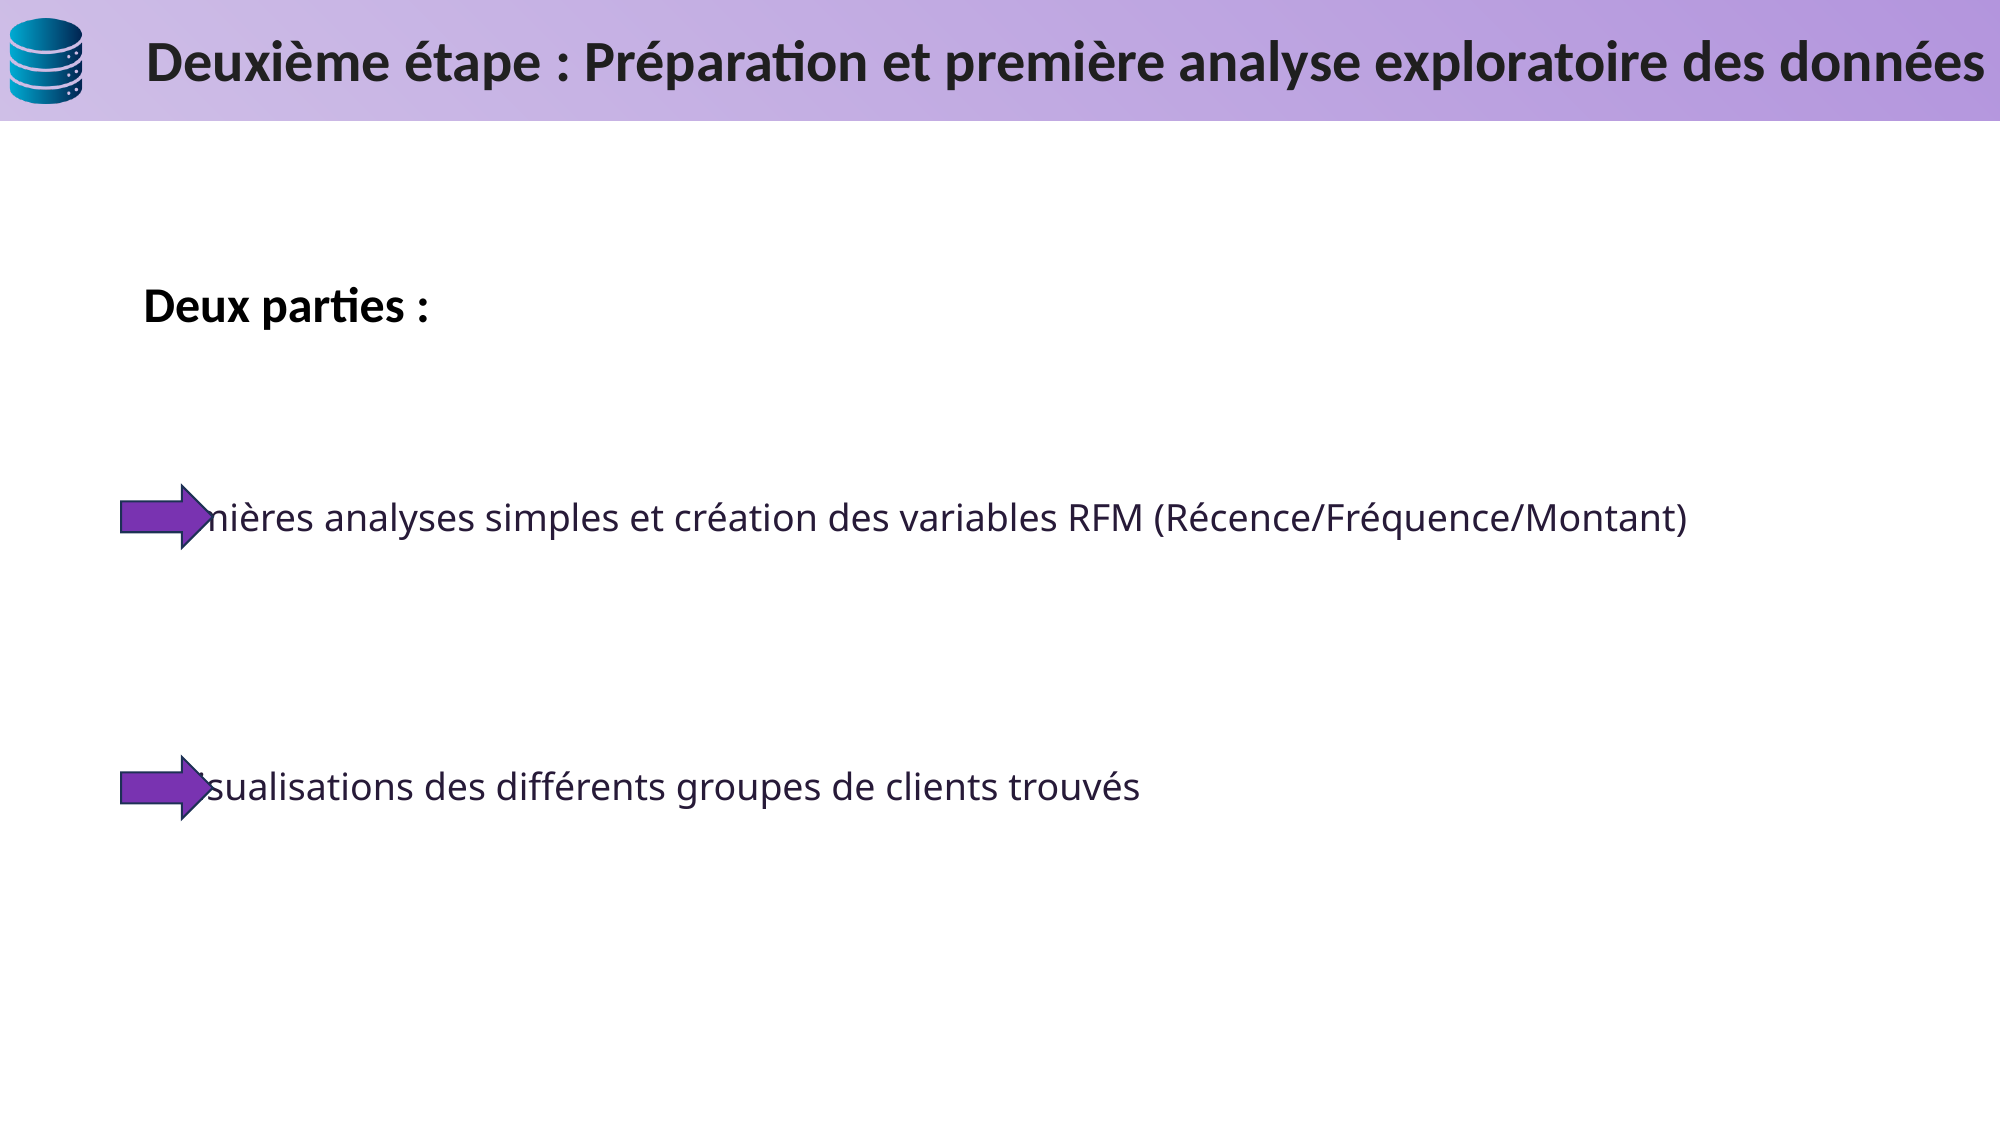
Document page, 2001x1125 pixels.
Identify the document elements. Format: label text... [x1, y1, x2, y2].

text_box Deuxième étape : Préparation et première analyse exploratoire des données [131, 16, 2000, 101]
picture [2, 18, 89, 105]
text_box [120, 754, 215, 822]
text_box [120, 483, 215, 551]
text_box Visualisations des différents groupes de clients trouvés [159, 755, 1157, 861]
text_box Deux parties : [128, 264, 445, 340]
text_box [0, 0, 2000, 122]
text_box Premières analyses simples et création des variables RFM (Récence/Fréquence/Montant) [120, 486, 1703, 591]
